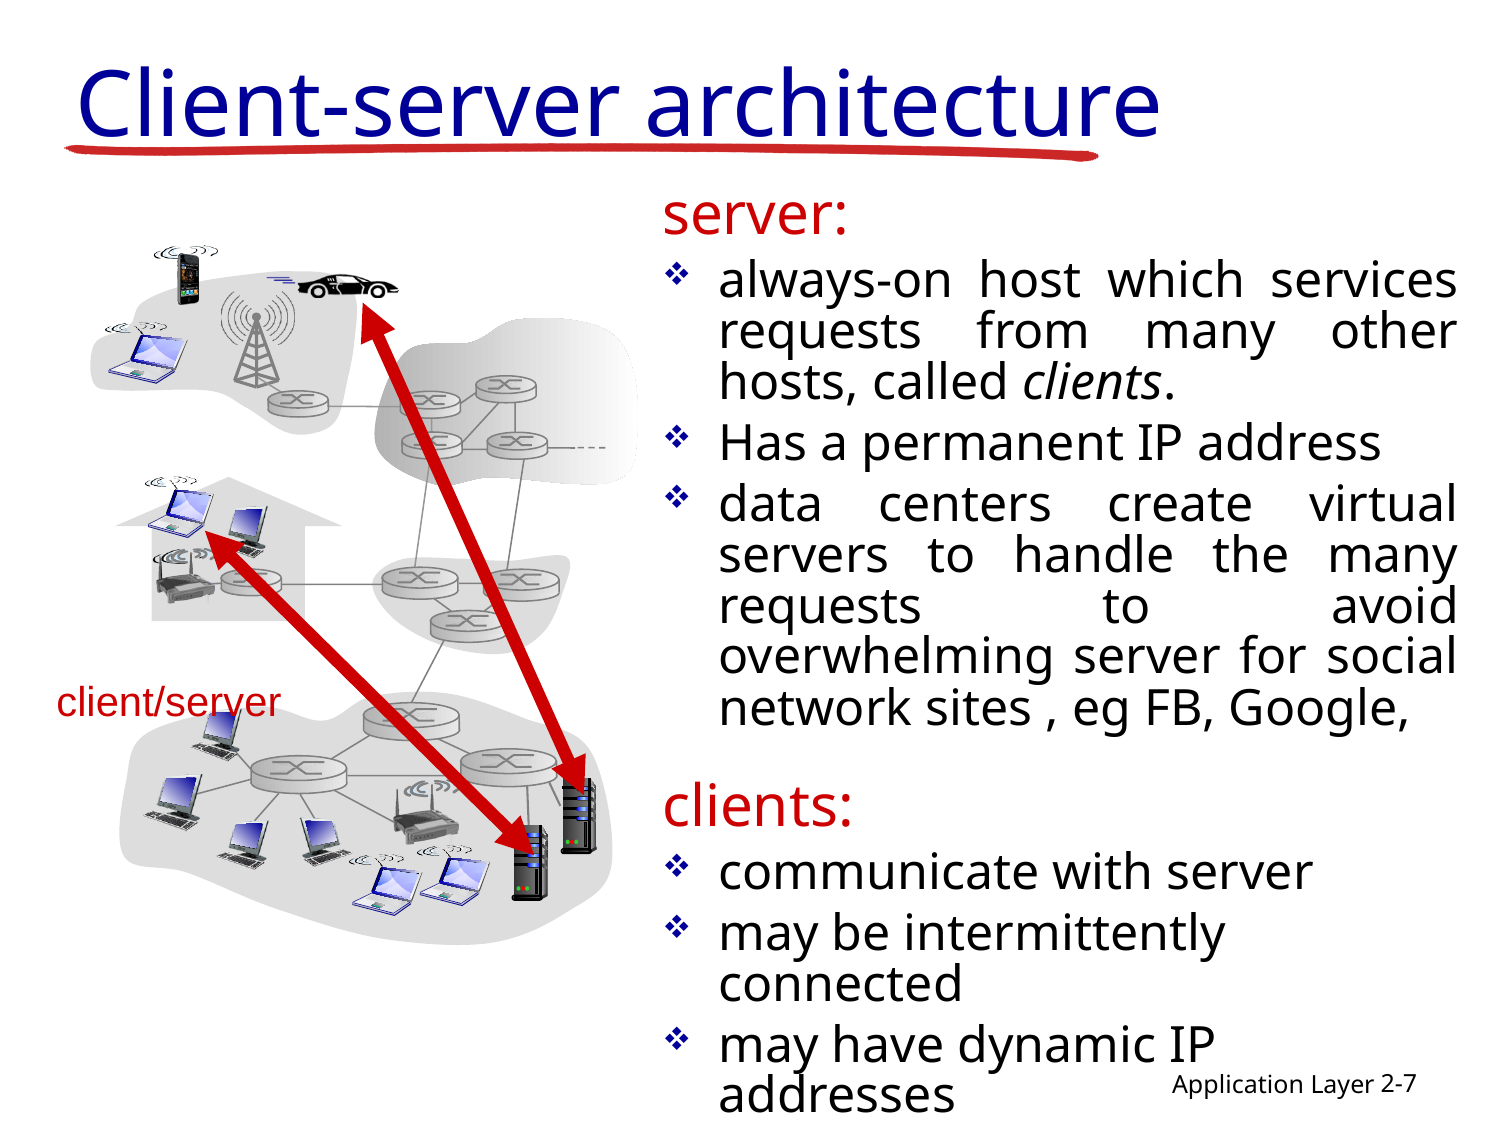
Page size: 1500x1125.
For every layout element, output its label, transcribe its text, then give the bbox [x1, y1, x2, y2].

title Client-server architecture [60, 30, 1336, 171]
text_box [88, 244, 640, 948]
slide_number 2-7 [1365, 1059, 1477, 1106]
text_box client/server [41, 667, 83, 732]
picture [60, 138, 1111, 167]
list server: always-on host which services requests from many other hosts, called clients. Has a permanent IP address data centers create virtual servers to handle the many requests to avoid overwhelming server for social network sites , eg FB, Google, clients: communicate with server may be intermittently connected may have dynamic IP addresses Don’t communicate directly with each other [647, 179, 1474, 1058]
footer Application Layer [914, 1060, 1391, 1109]
